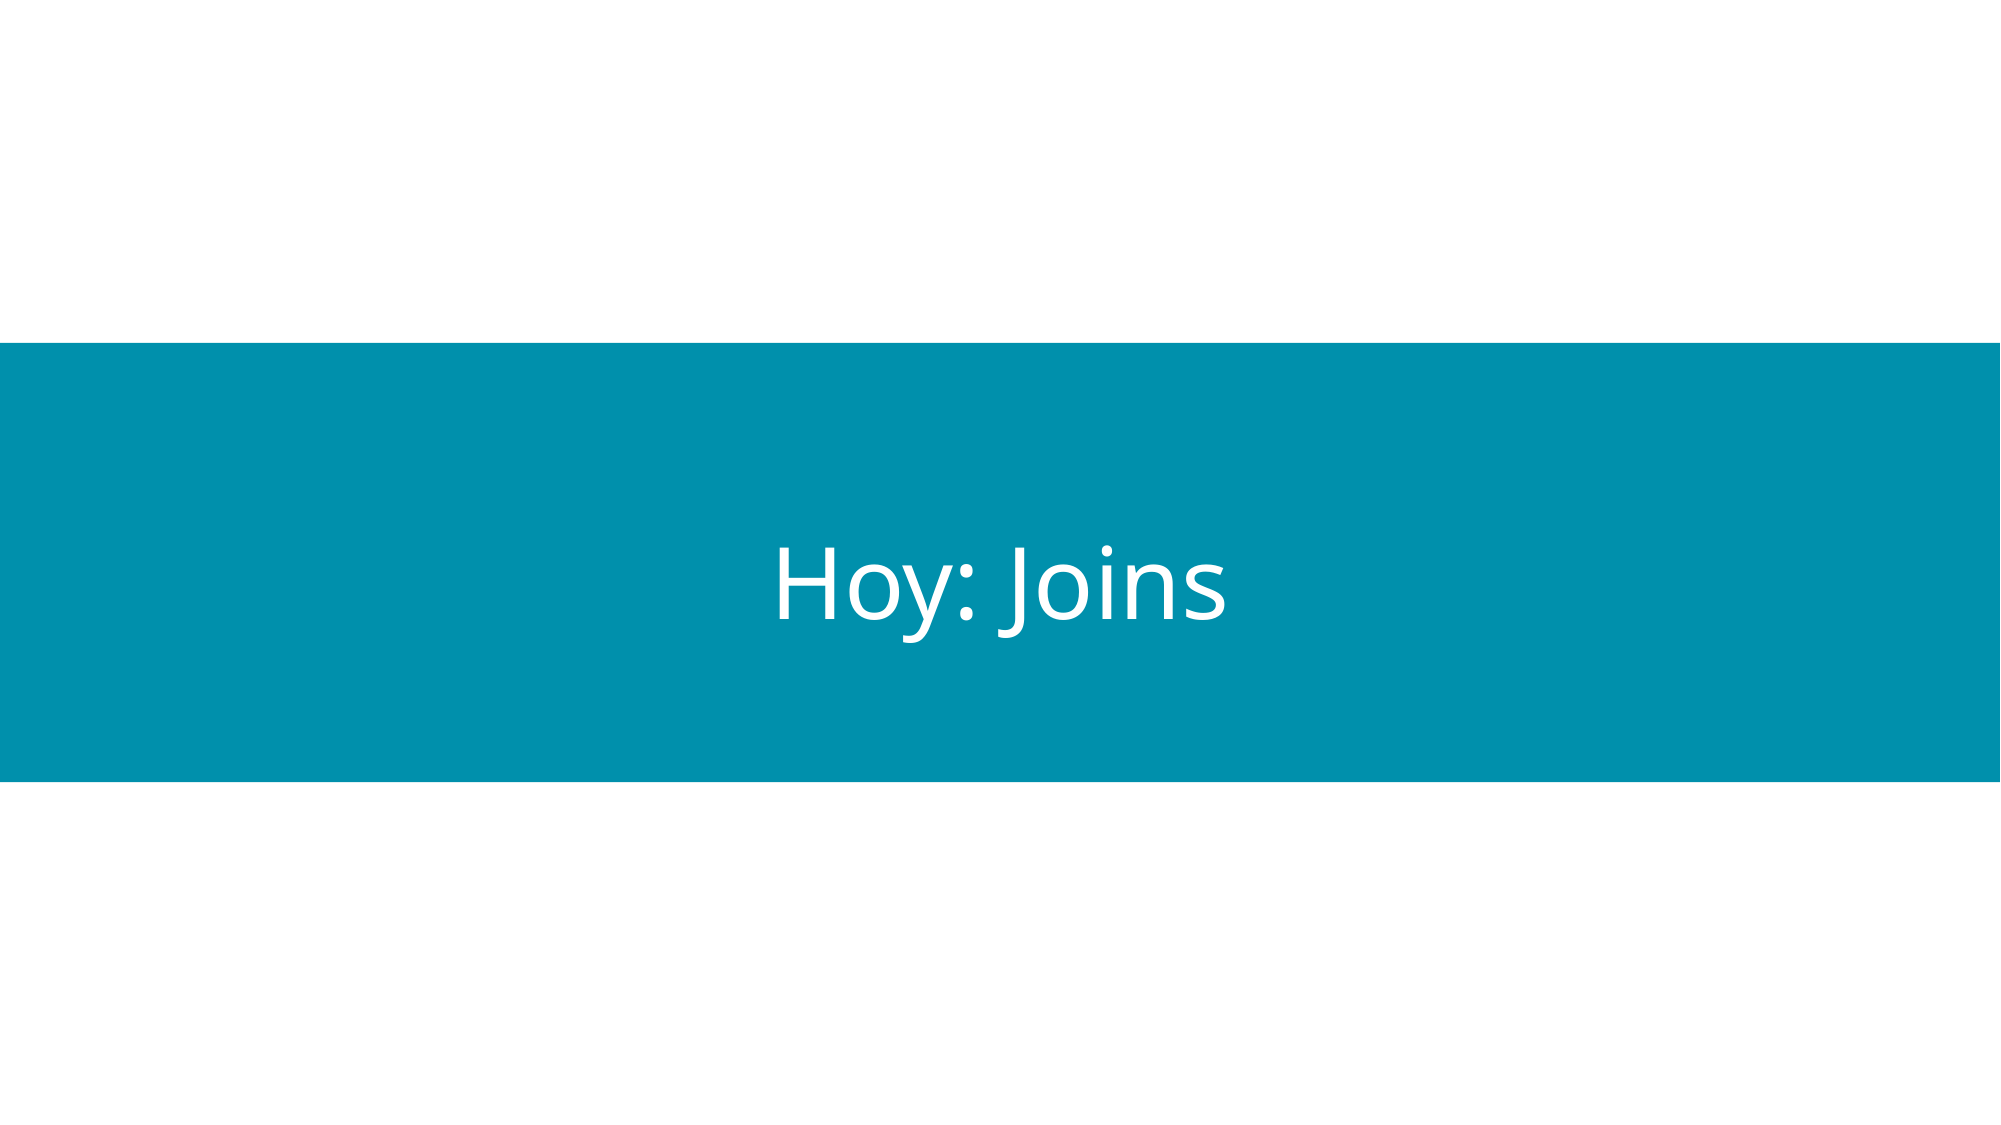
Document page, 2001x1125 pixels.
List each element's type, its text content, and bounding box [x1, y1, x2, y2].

title Hoy: Joins [94, 413, 1906, 745]
